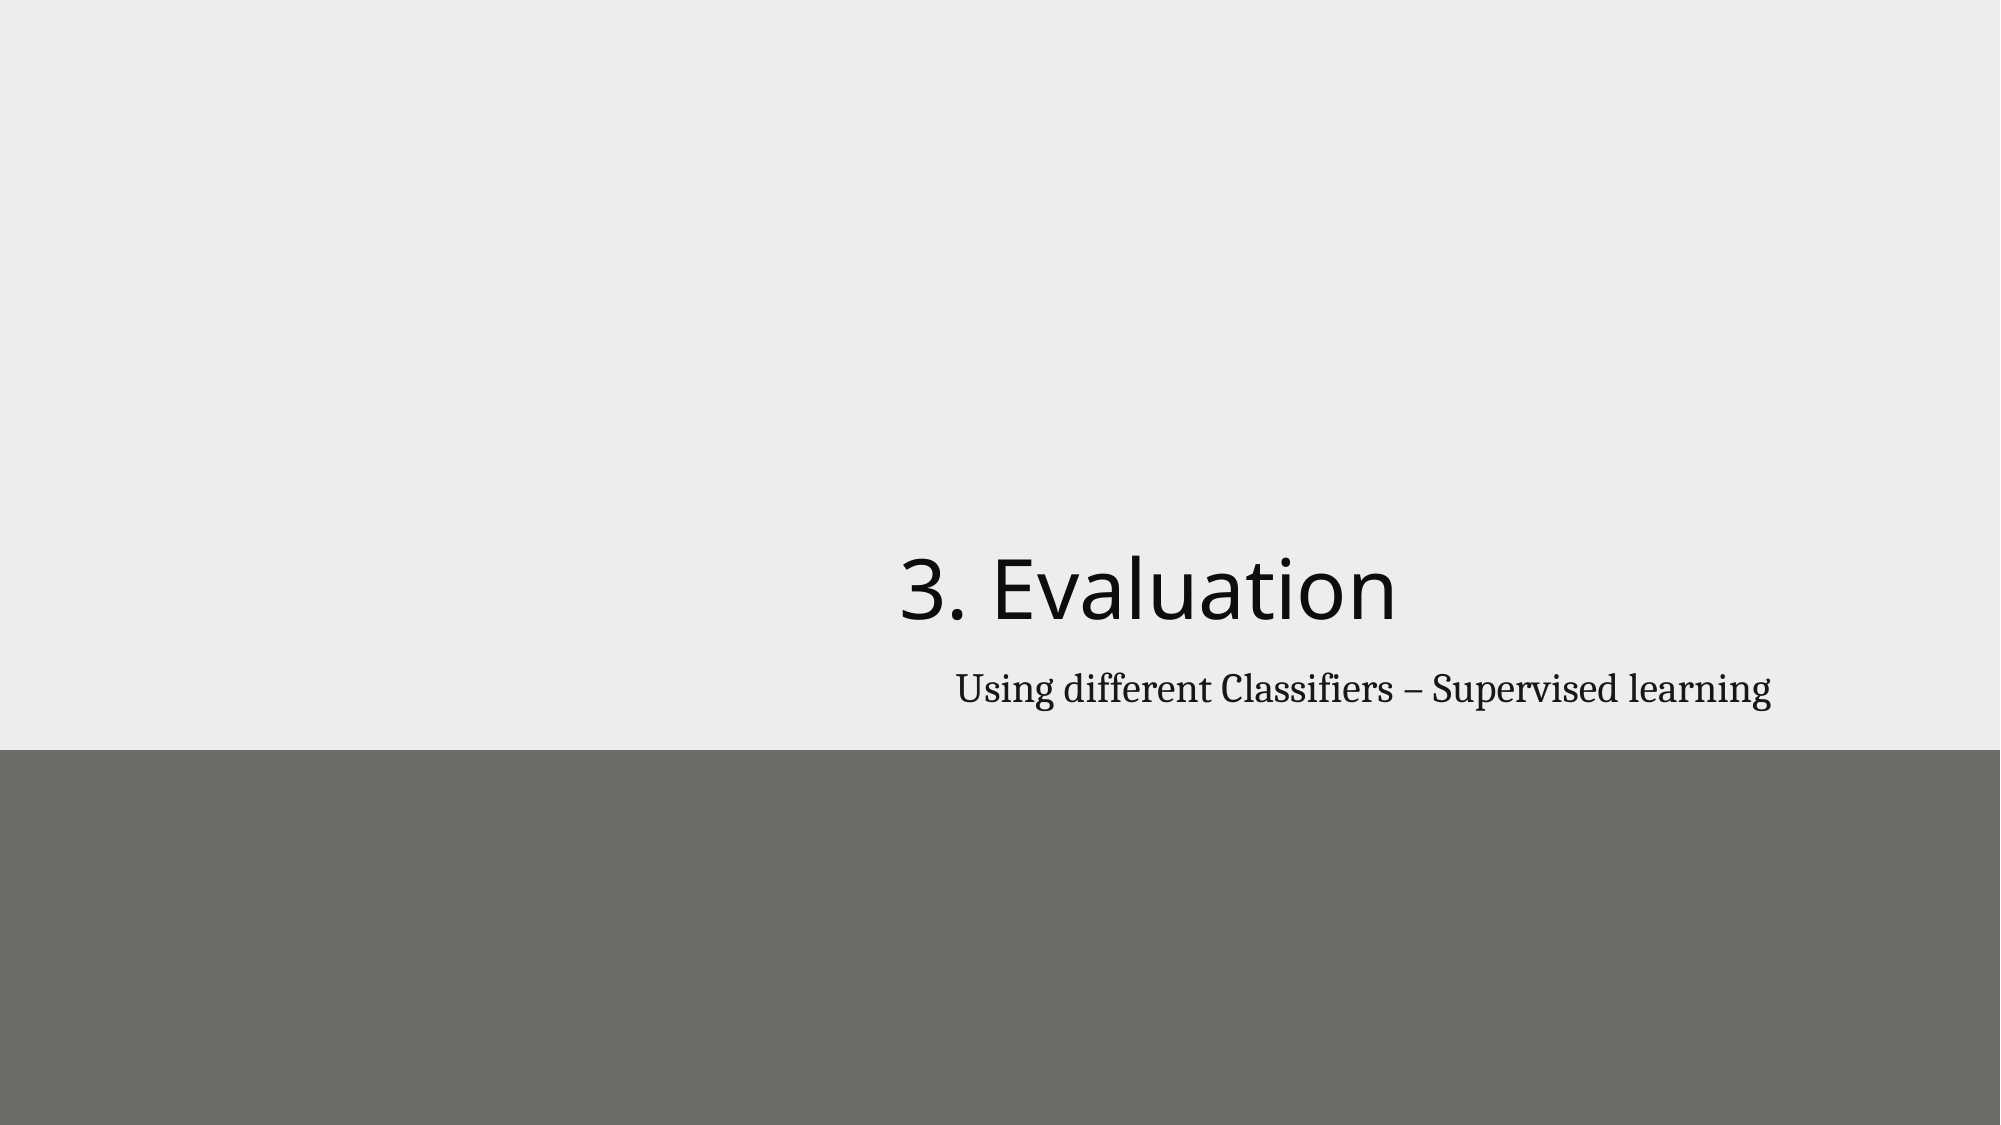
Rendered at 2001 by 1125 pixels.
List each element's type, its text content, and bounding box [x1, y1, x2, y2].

list Using different Classifiers – Supervised learning [940, 659, 1916, 728]
text_box [0, 0, 2000, 751]
title 3. Evaluation [884, 529, 1913, 655]
